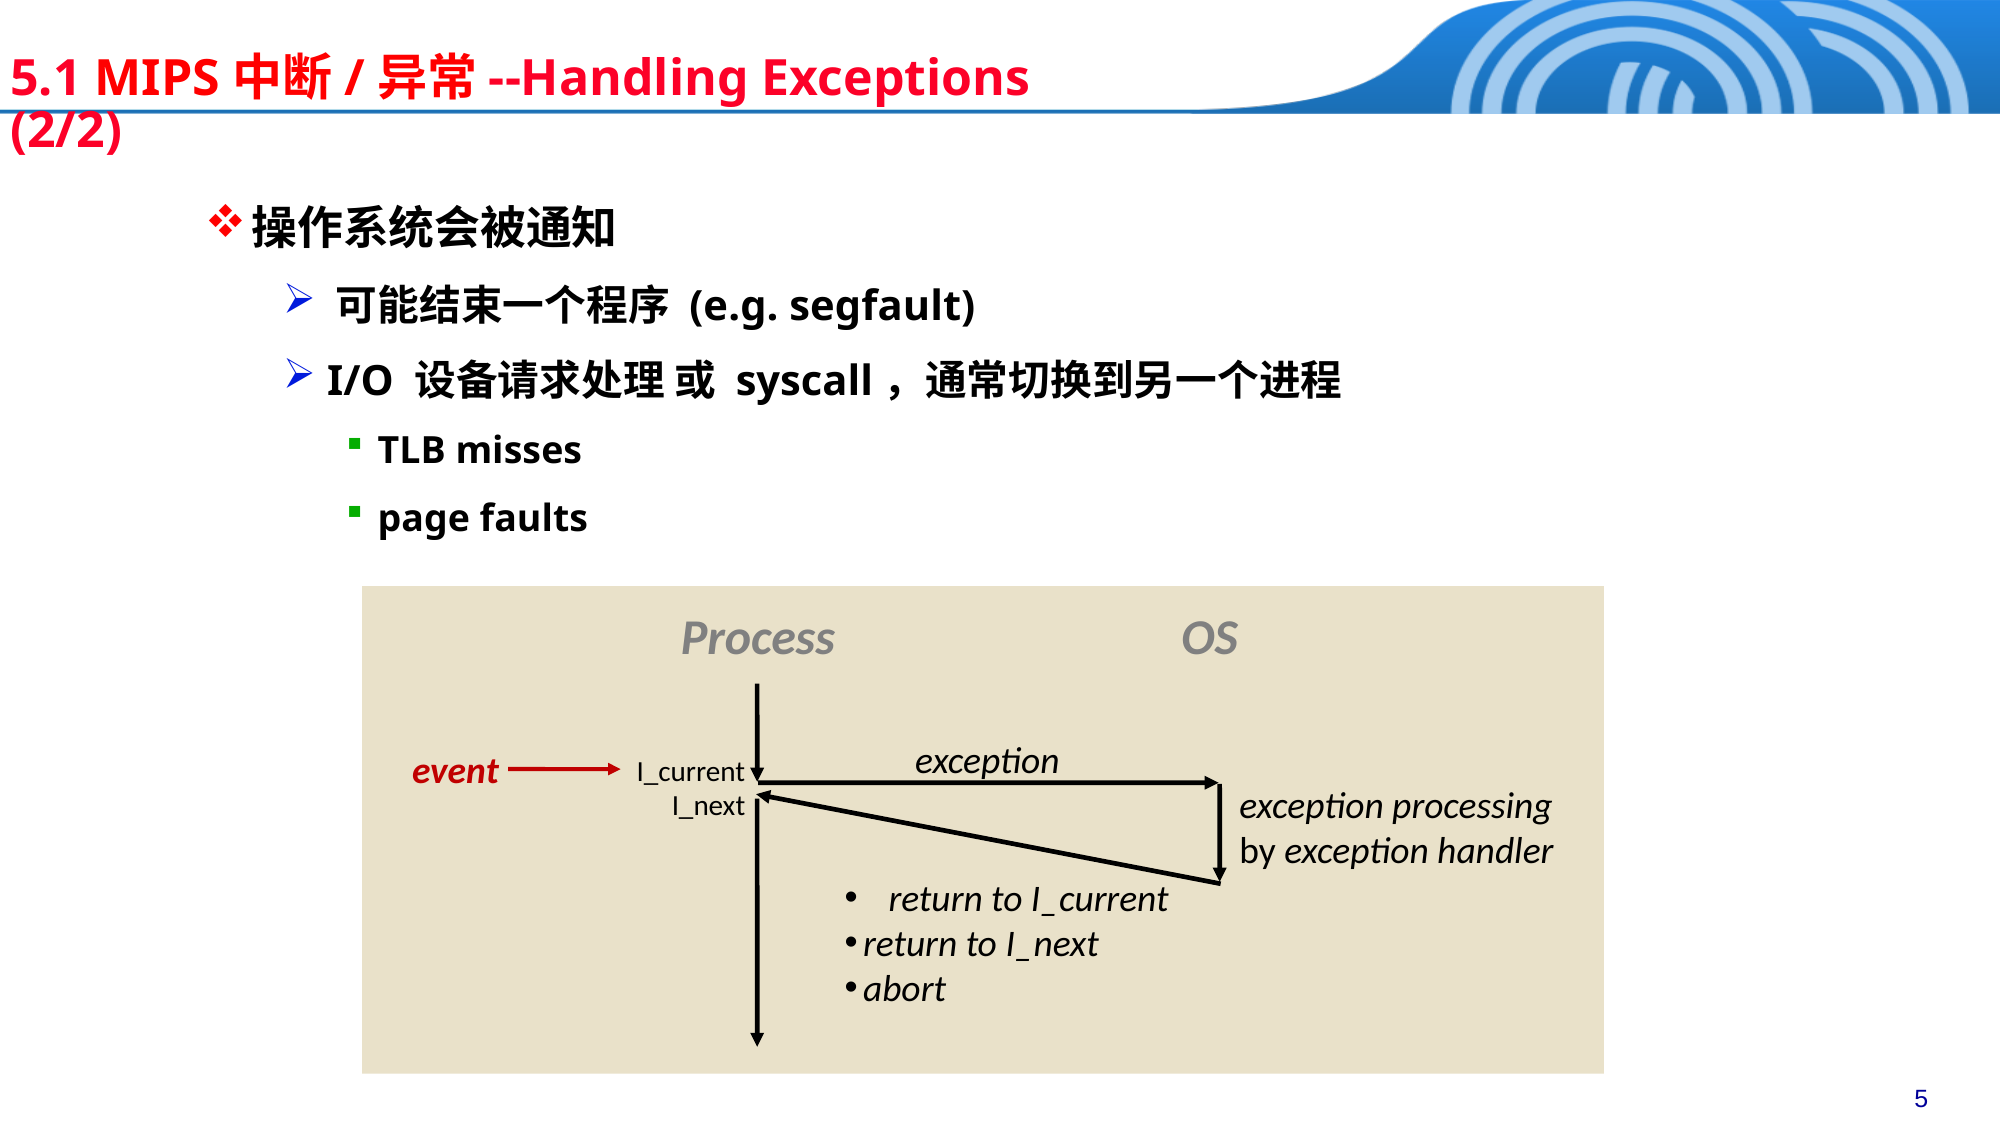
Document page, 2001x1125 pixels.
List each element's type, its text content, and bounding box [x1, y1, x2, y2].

text_box 5.1 MIPS中断/异常--Handling Exceptions (2/2) [0, 49, 1150, 162]
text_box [361, 585, 1605, 1074]
list 操作系统会被通知 可能结束一个程序 (e.g. segfault) I/O 设备请求处理 或 syscall，通常切换到另一个进程 TLB misses page faults [194, 166, 1913, 547]
picture [0, 0, 2000, 114]
